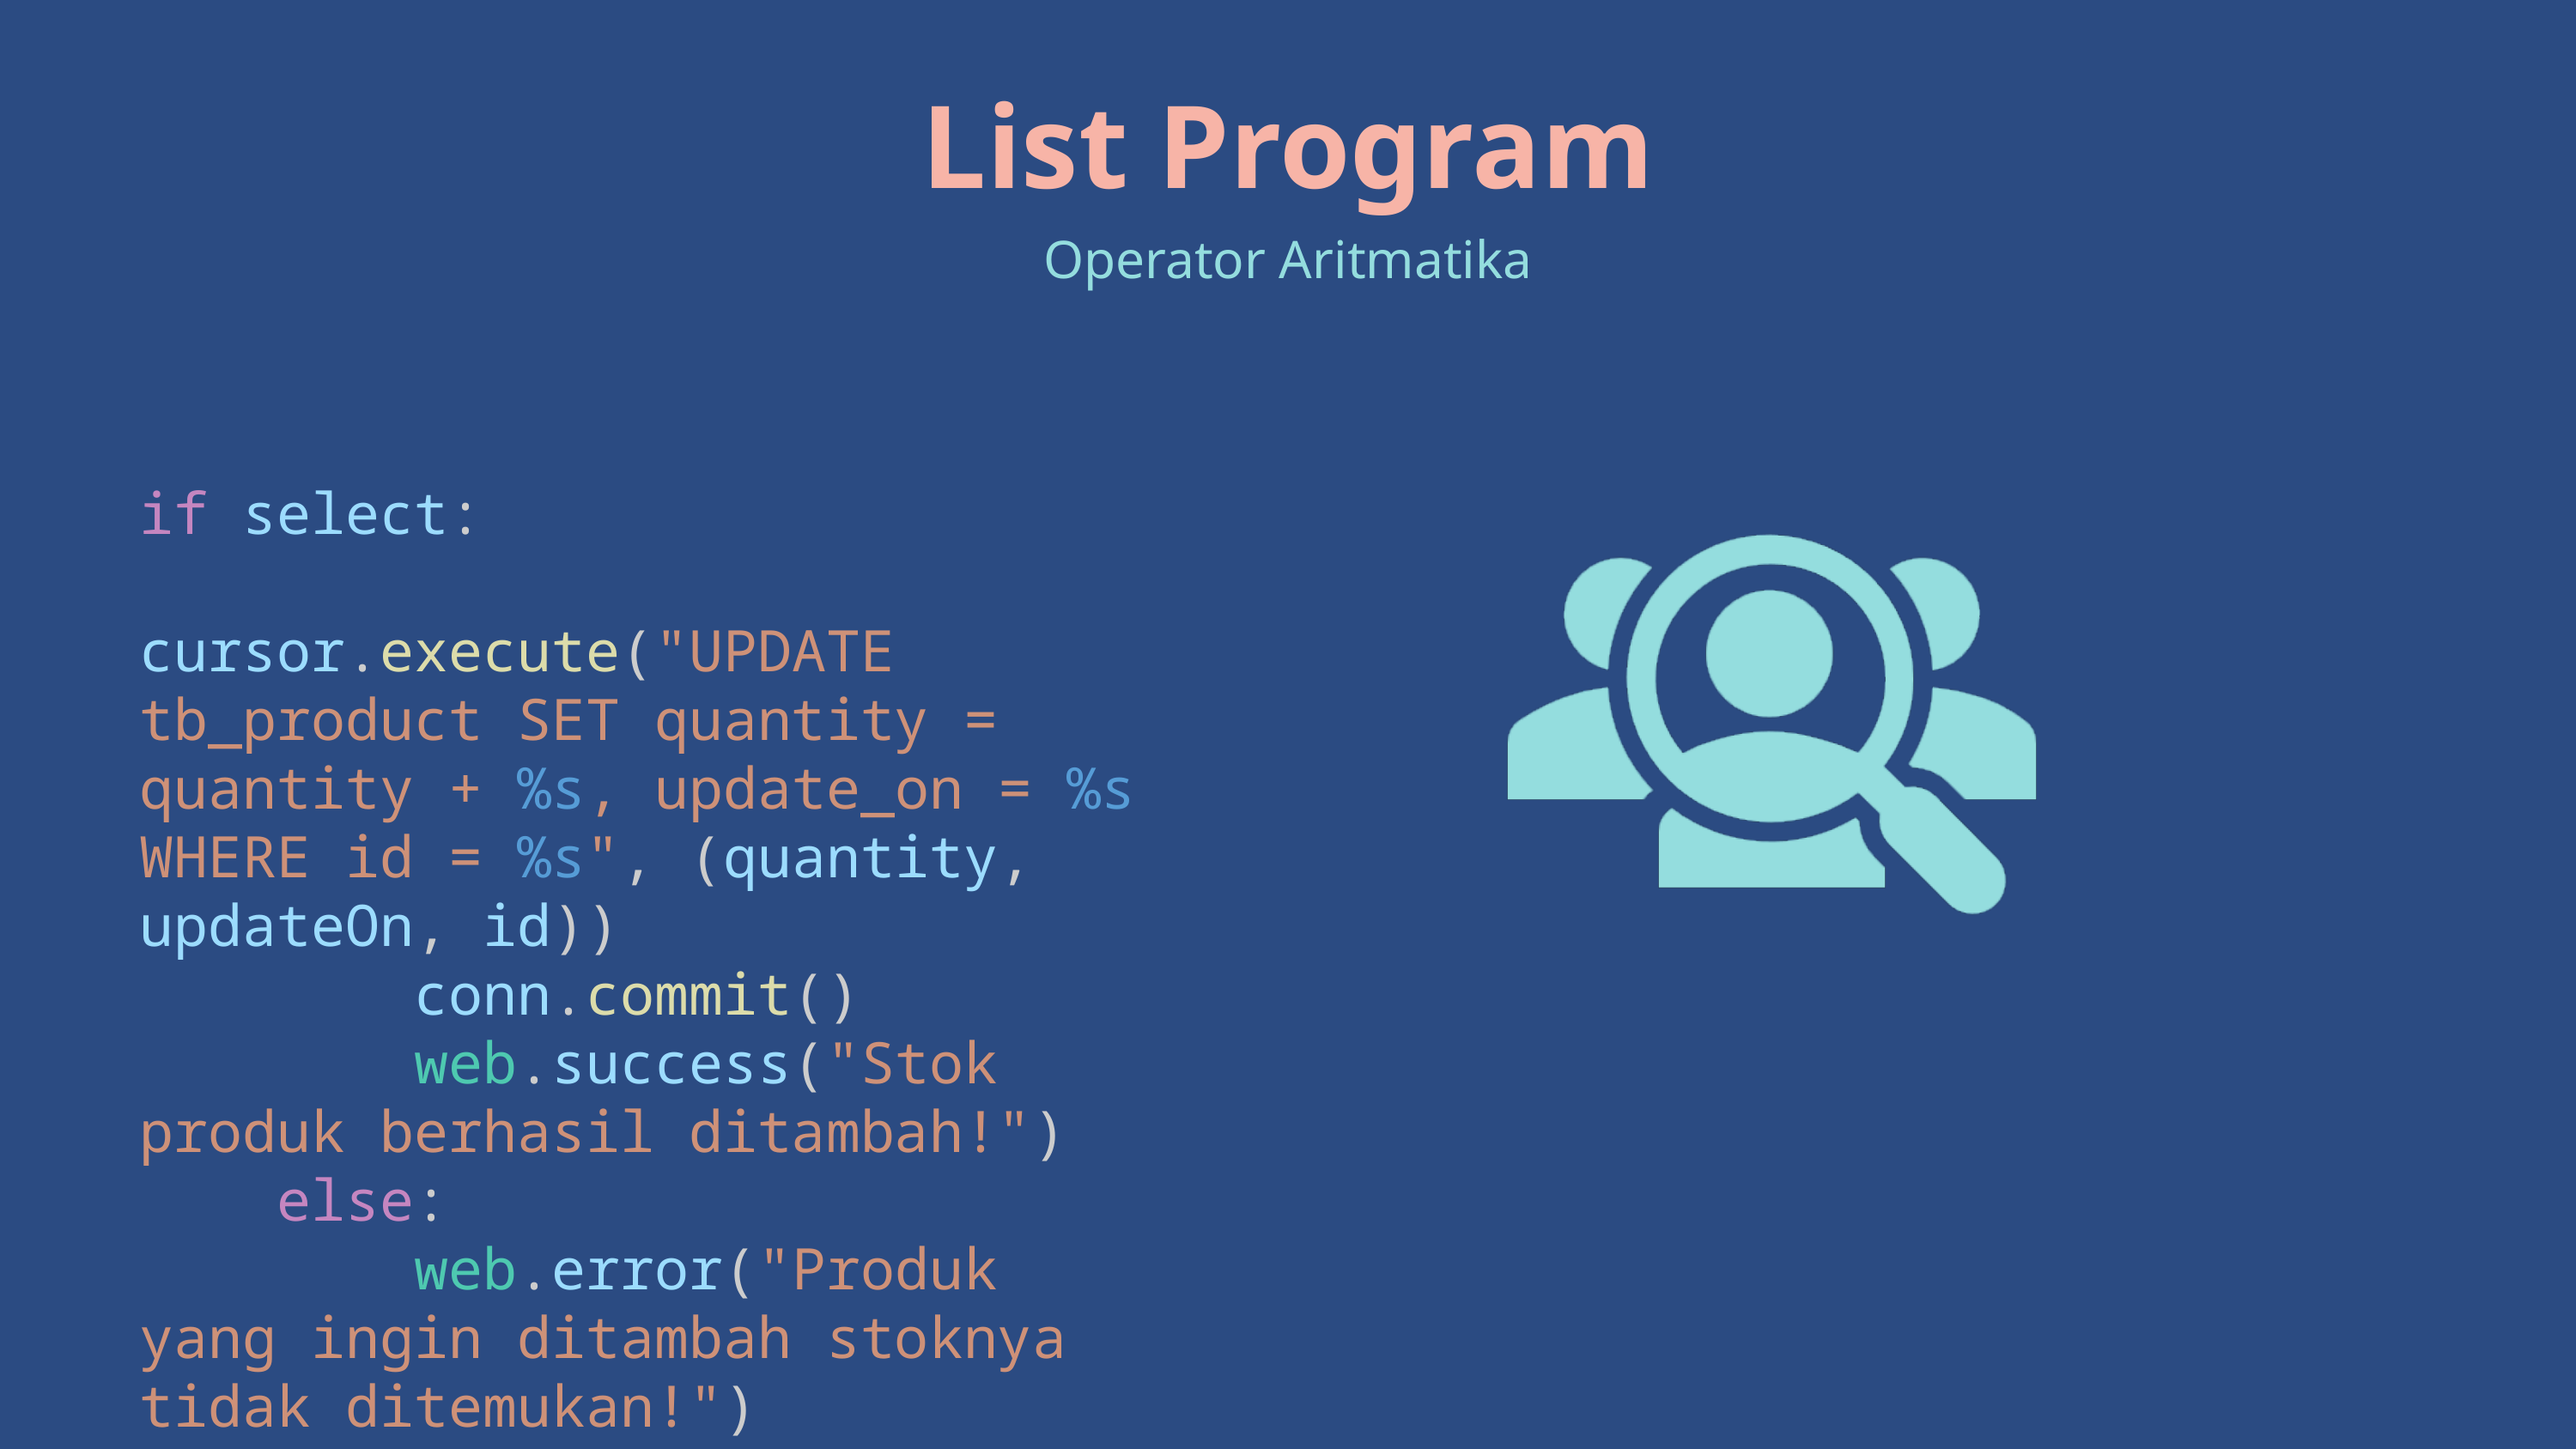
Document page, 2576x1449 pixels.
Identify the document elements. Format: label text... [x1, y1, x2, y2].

text_box List Program [748, 91, 1828, 212]
text_box if select: cursor.execute("UPDATE tb_product SET quantity = quantity + %s, update_on = %s WHERE id = %s", (quantity, updateOn, id)) conn.commit() web.success("Stok produk berhasil ditambah!") else: web.error("Produk yang ingin ditambah stoknya tidak ditemukan!") [139, 477, 1159, 1439]
picture [1470, 421, 2075, 1027]
text_box Operator Aritmatika [748, 216, 1828, 289]
